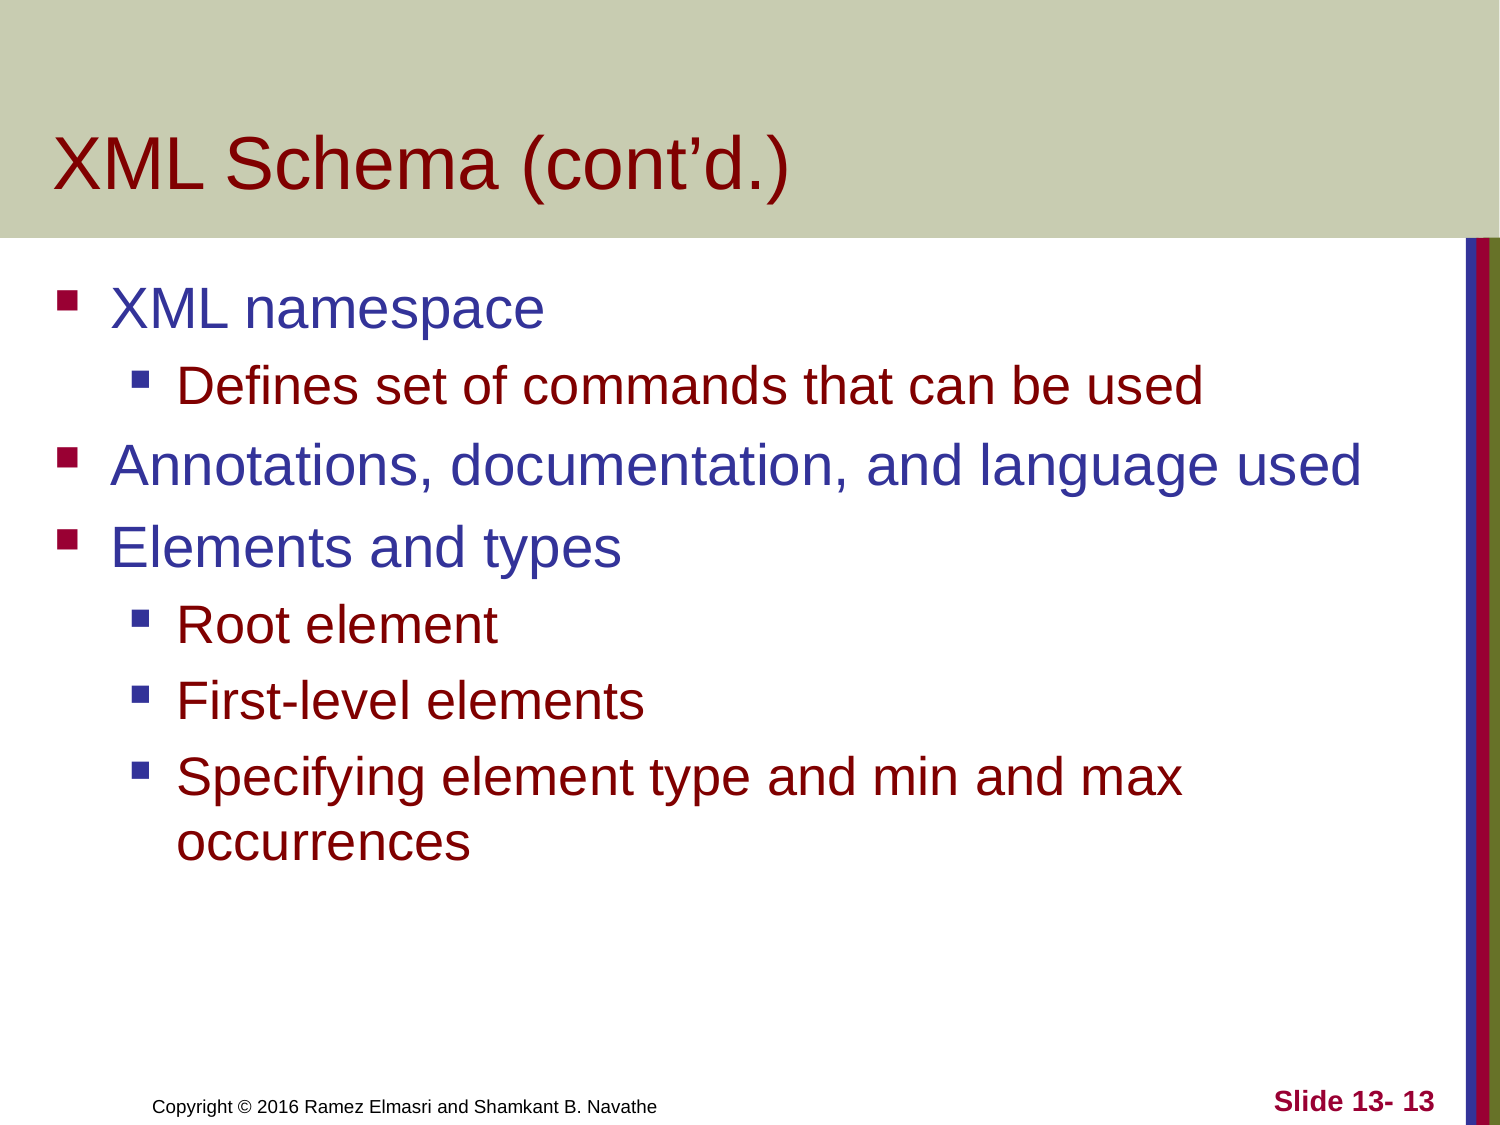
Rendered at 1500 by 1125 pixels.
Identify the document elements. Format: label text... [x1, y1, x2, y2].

list XML namespace Defines set of commands that can be used Annotations, documentation, and language used Elements and types Root element First-level elements Specifying element type and min and max occurrences [39, 262, 1400, 1013]
title XML Schema (cont’d.) [37, 49, 1317, 213]
slide_number Slide 13- 13 [1137, 1049, 1451, 1125]
